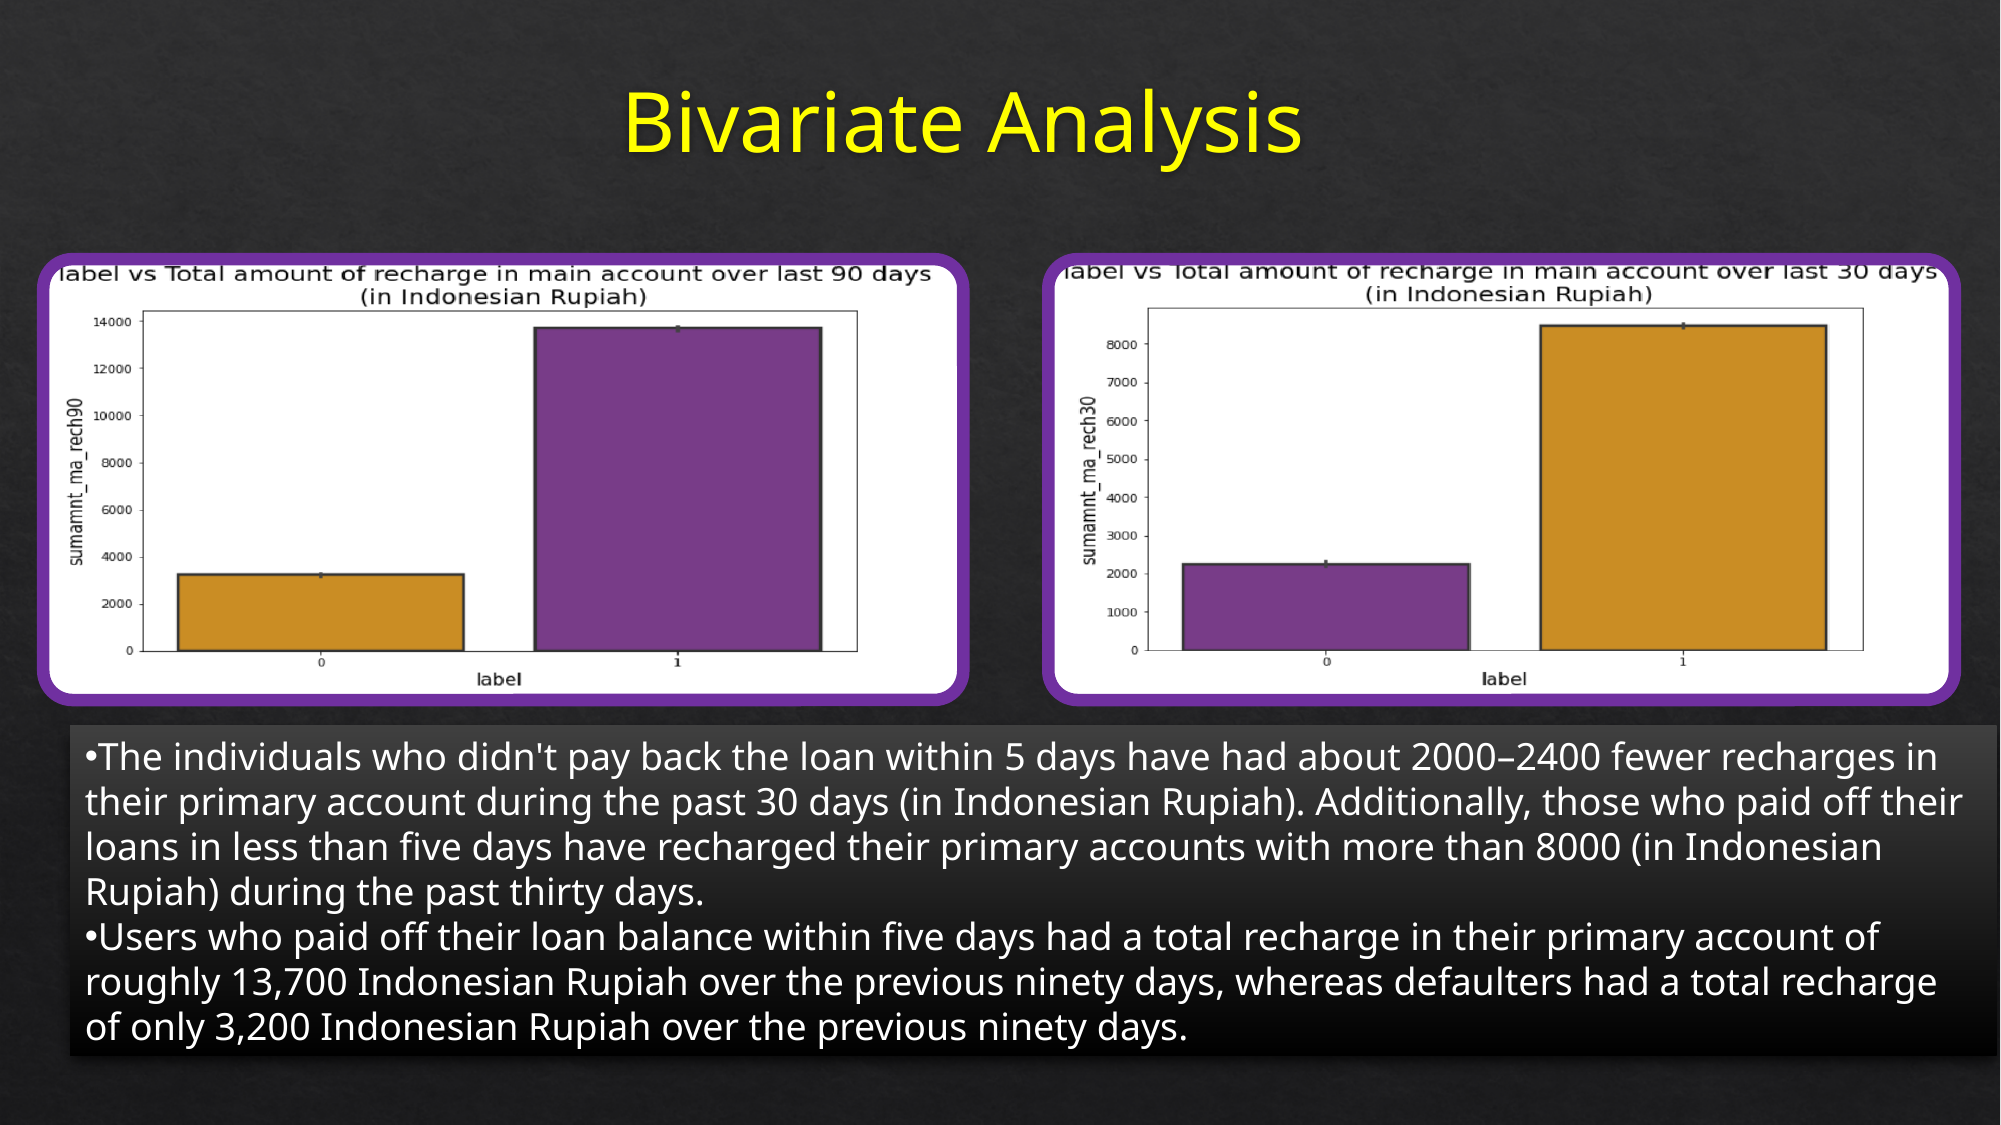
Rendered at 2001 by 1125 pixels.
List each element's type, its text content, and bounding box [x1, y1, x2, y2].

title Bivariate Analysis [114, 39, 1813, 200]
picture [1048, 258, 1956, 701]
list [42, 258, 964, 701]
text_box The individuals who didn't pay back the loan within 5 days have had about 2000–2400 fewer recharges in their primary account during the past 30 days (in Indonesian Rupiah). Additionally, those who paid off their loans in less than five days have recharged their primary accounts with more than 8000 (in Indonesian Rupiah) during the past thirty days. Users who paid off their loan balance within five days had a total recharge in their primary account of roughly 13,700 Indonesian Rupiah over the previous ninety days, whereas defaulters had a total recharge of only 3,200 Indonesian Rupiah over the previous ninety days. [70, 725, 1997, 1056]
